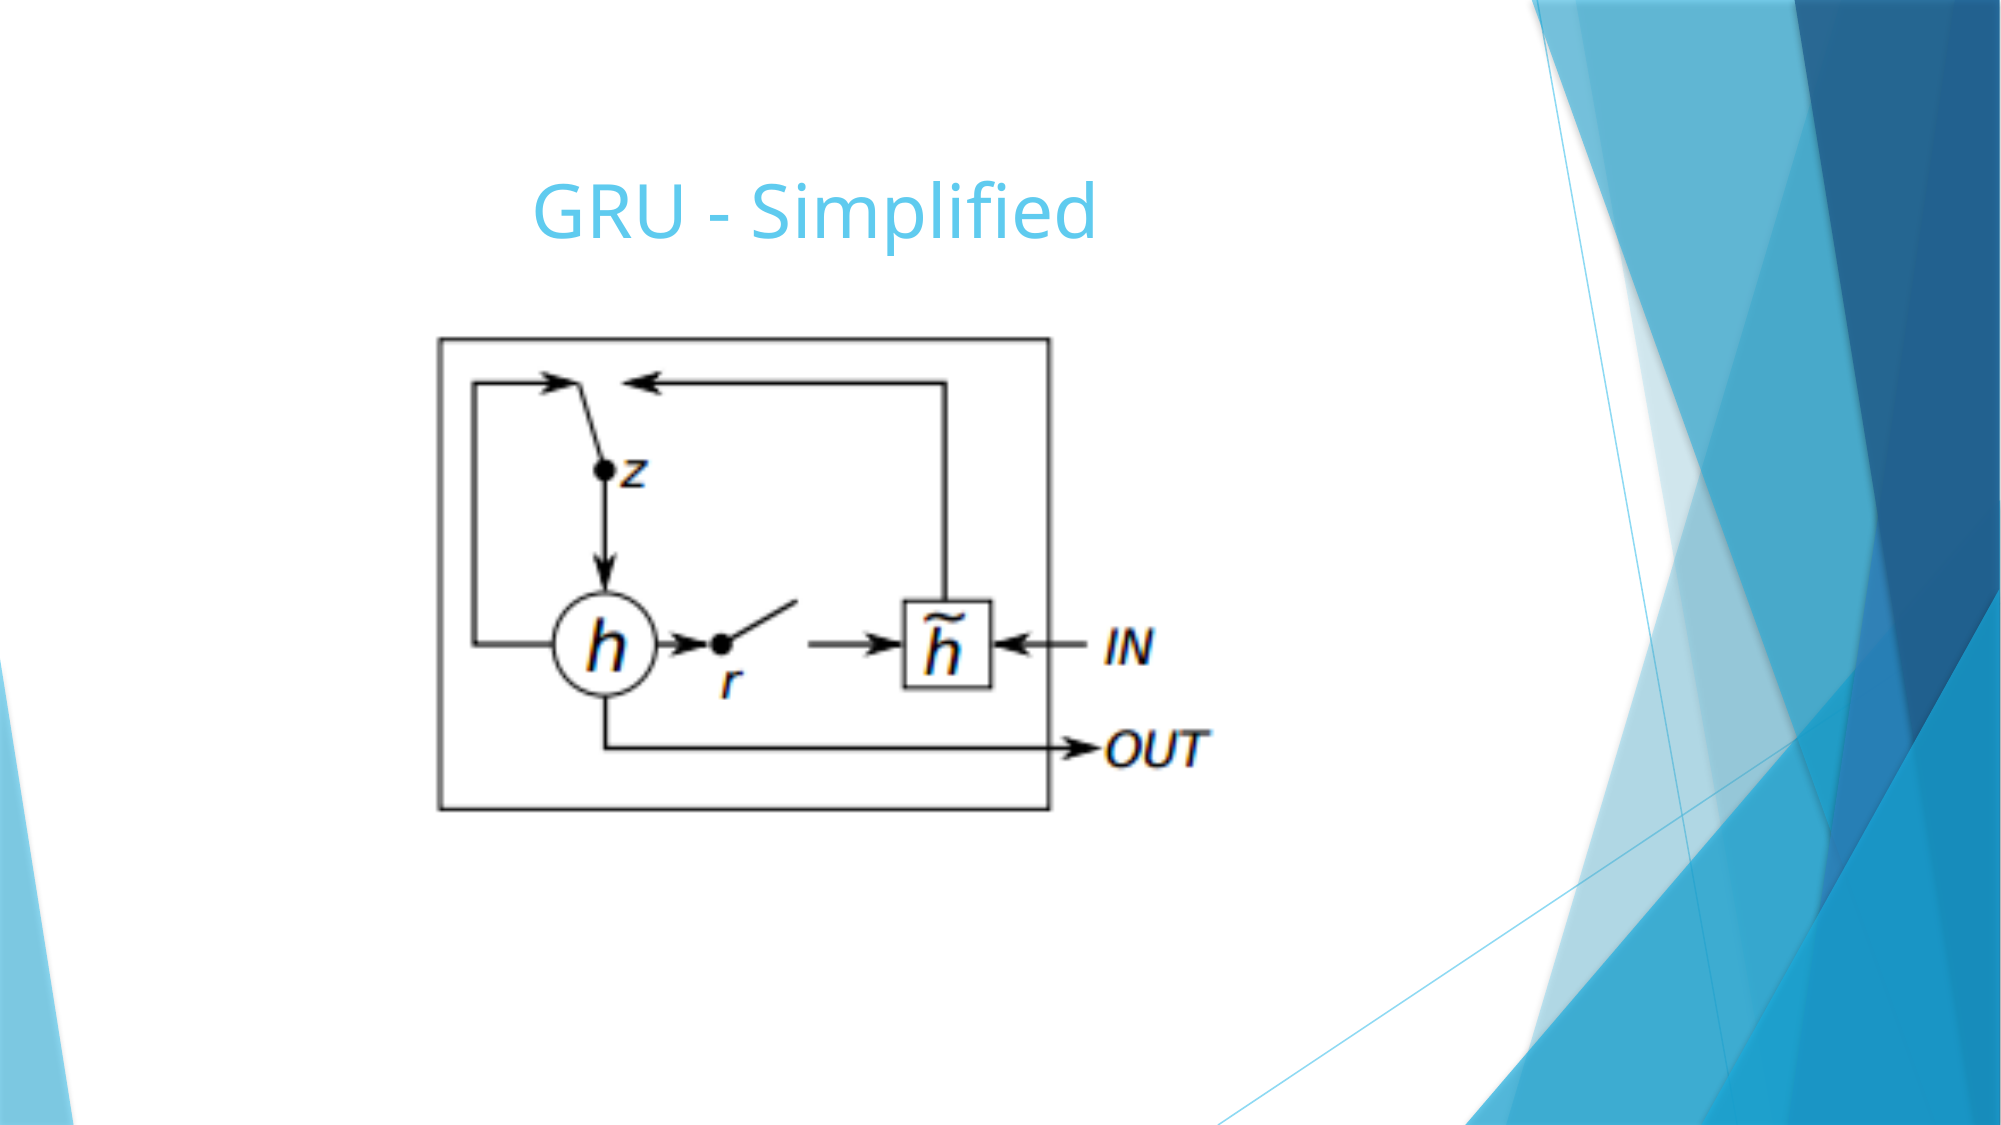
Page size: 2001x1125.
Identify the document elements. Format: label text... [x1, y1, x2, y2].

title GRU - Simplified [111, 99, 1522, 317]
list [396, 283, 1236, 850]
